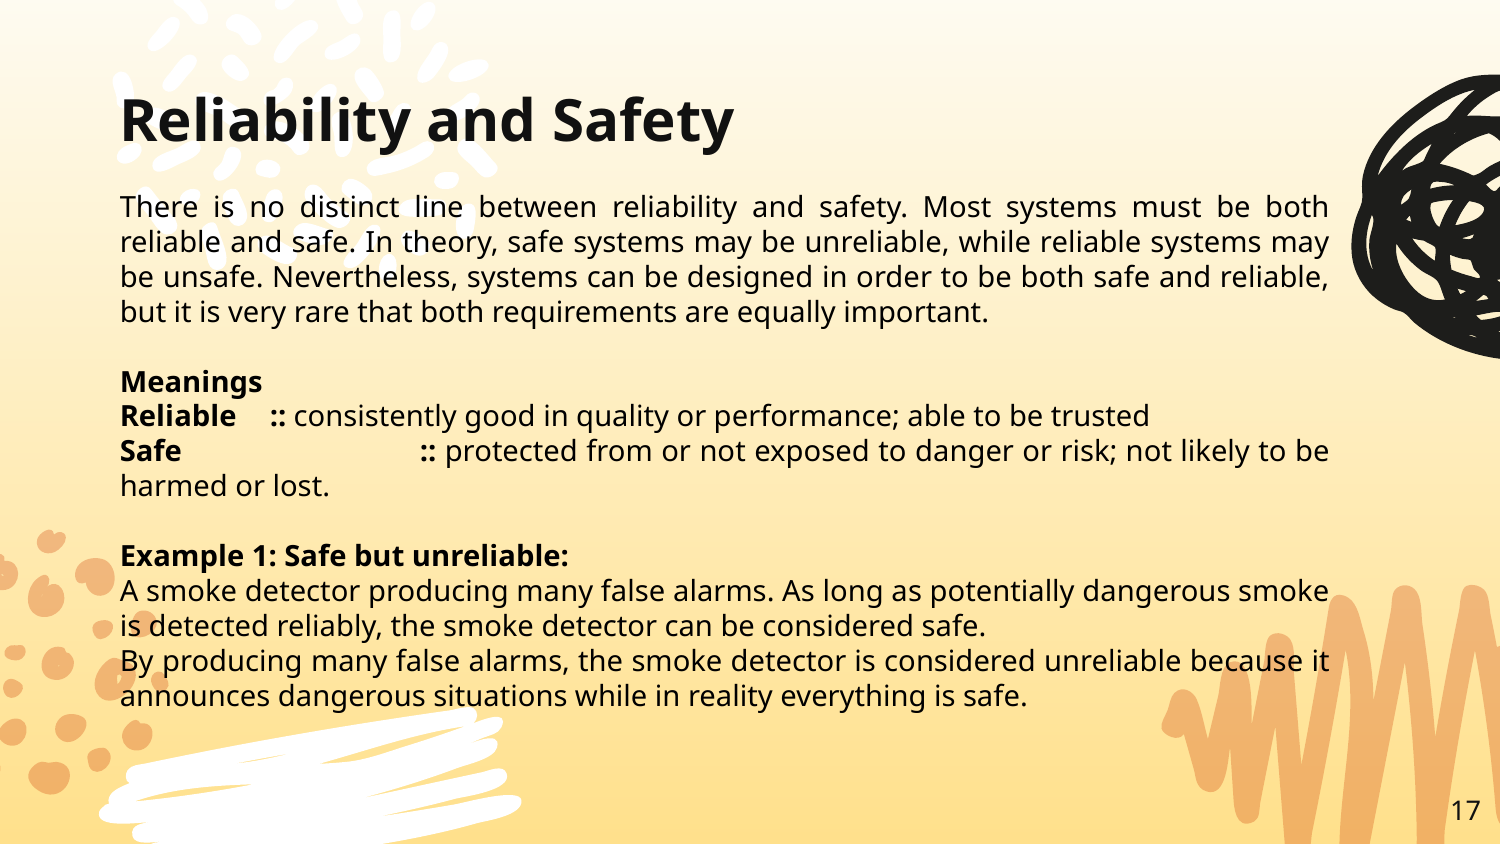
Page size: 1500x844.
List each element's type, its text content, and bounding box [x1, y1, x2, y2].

slide_number 17 [1391, 779, 1482, 844]
text_box There is no distinct line between reliability and safety. Most systems must be both reliable and safe. In theory, safe systems may be unreliable, while reliable systems may be unsafe. Nevertheless, systems can be designed in order to be both safe and reliable, but it is very rare that both requirements are equally important. Meanings Reliable :: consistently good in quality or performance; able to be trusted Safe :: protected from or not exposed to danger or risk; not likely to be harmed or lost. Example 1: Safe but unreliable: A smoke detector producing many false alarms. As long as potentially dangerous smoke is detected reliably, the smoke detector can be considered safe. By producing many false alarms, the smoke detector is considered unreliable because it announces dangerous situations while in reality everything is safe. [104, 180, 1346, 737]
title Reliability and Safety [119, 51, 1221, 154]
